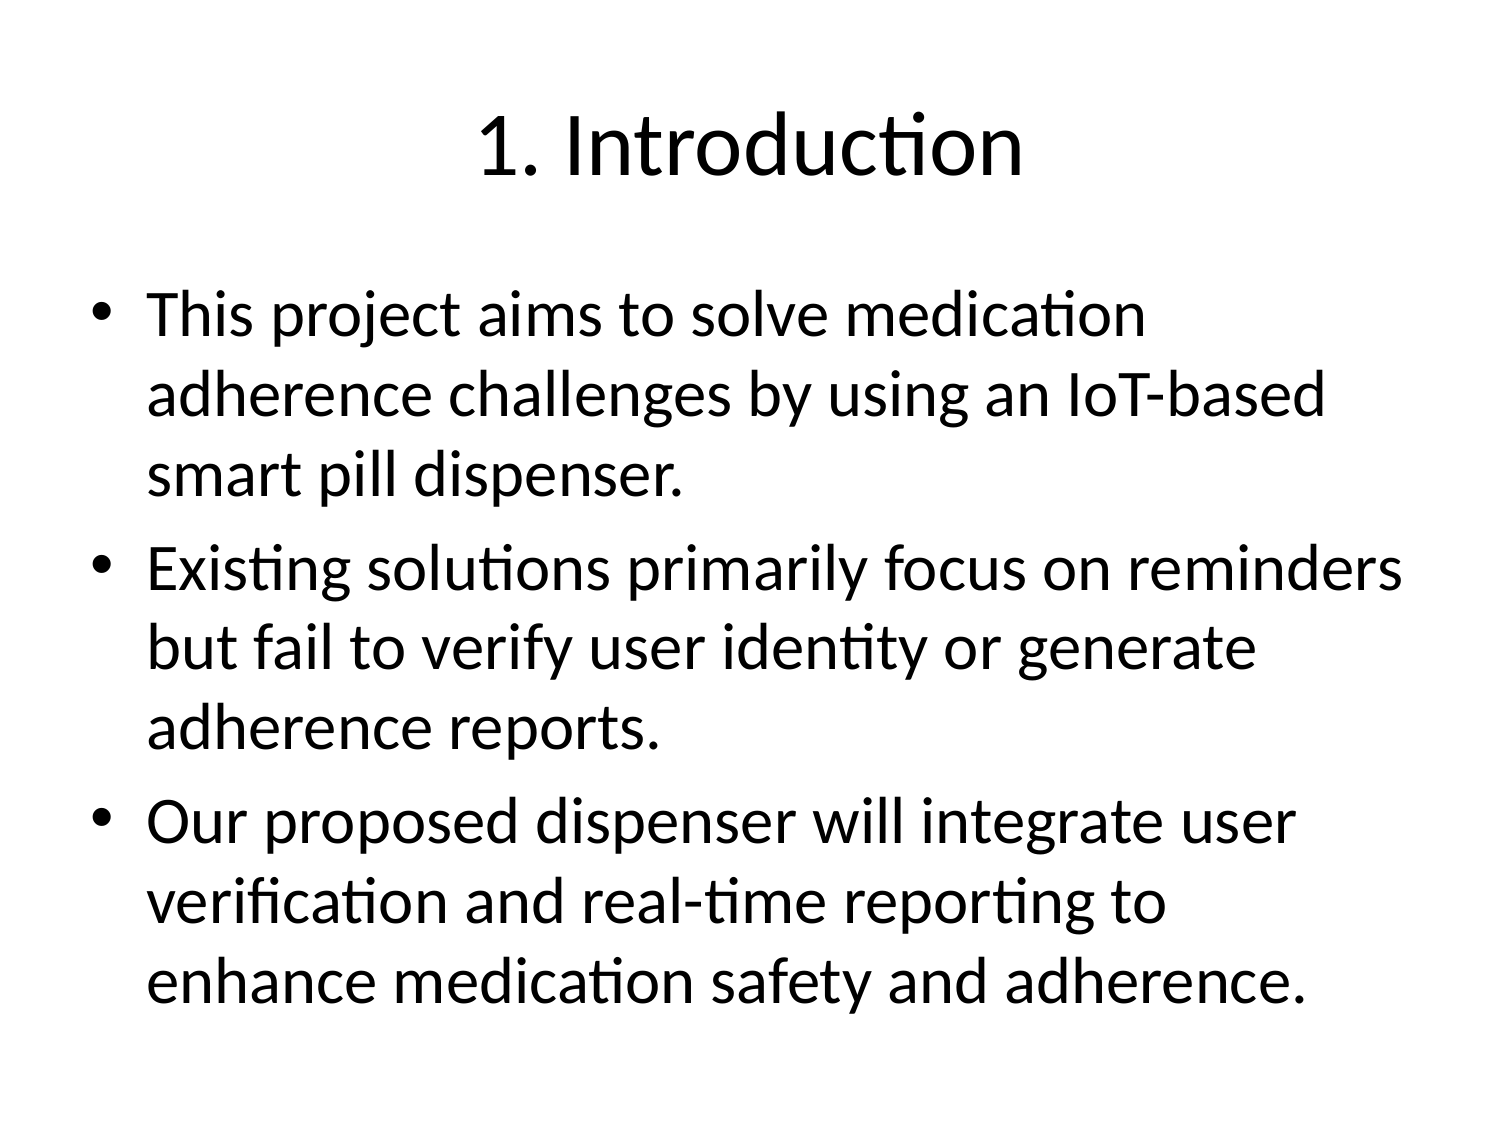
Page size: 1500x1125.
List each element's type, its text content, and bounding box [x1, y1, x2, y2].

list This project aims to solve medication adherence challenges by using an IoT-based smart pill dispenser. Existing solutions primarily focus on reminders but fail to verify user identity or generate adherence reports. Our proposed dispenser will integrate user verification and real-time reporting to enhance medication safety and adherence. [75, 262, 1425, 1005]
title 1. Introduction [75, 45, 1425, 233]
